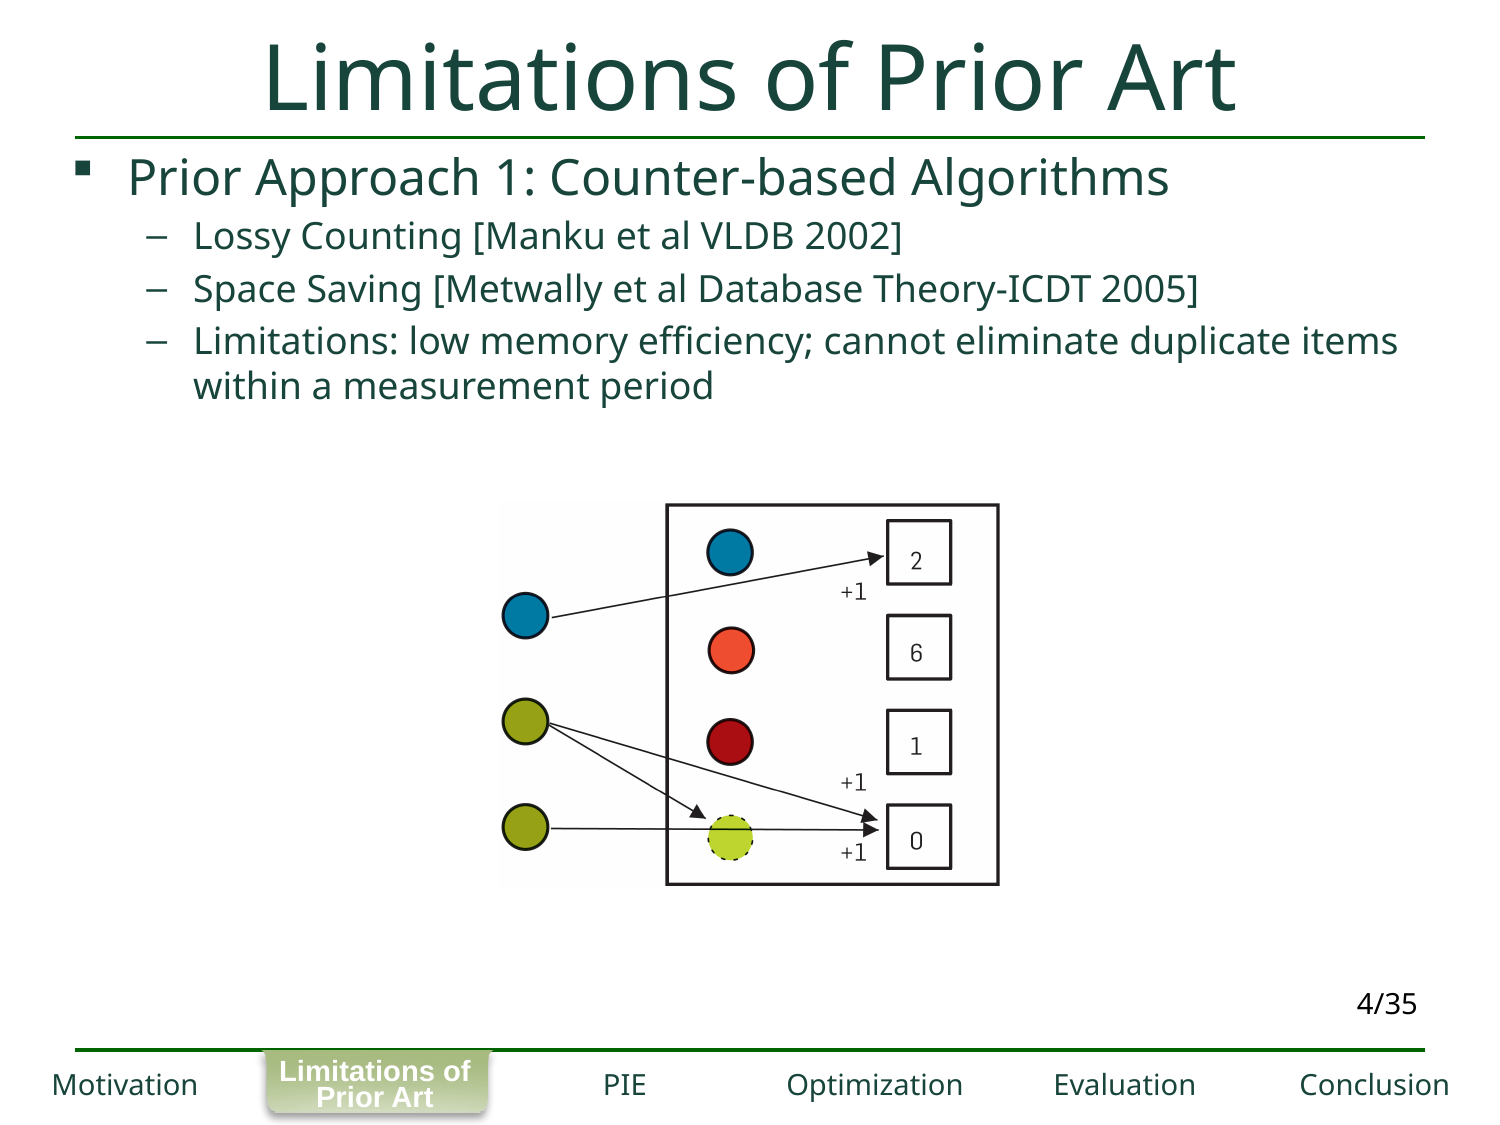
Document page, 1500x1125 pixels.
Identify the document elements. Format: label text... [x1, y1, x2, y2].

list Prior Approach 1: Counter-based Algorithms Lossy Counting [Manku et al VLDB 2002] Space Saving [Metwally et al Database Theory-ICDT 2005] Limitations: low memory efficiency; cannot eliminate duplicate items within a measurement period [56, 148, 1444, 1038]
title Limitations of Prior Art [0, 0, 1500, 148]
picture [498, 500, 1002, 888]
